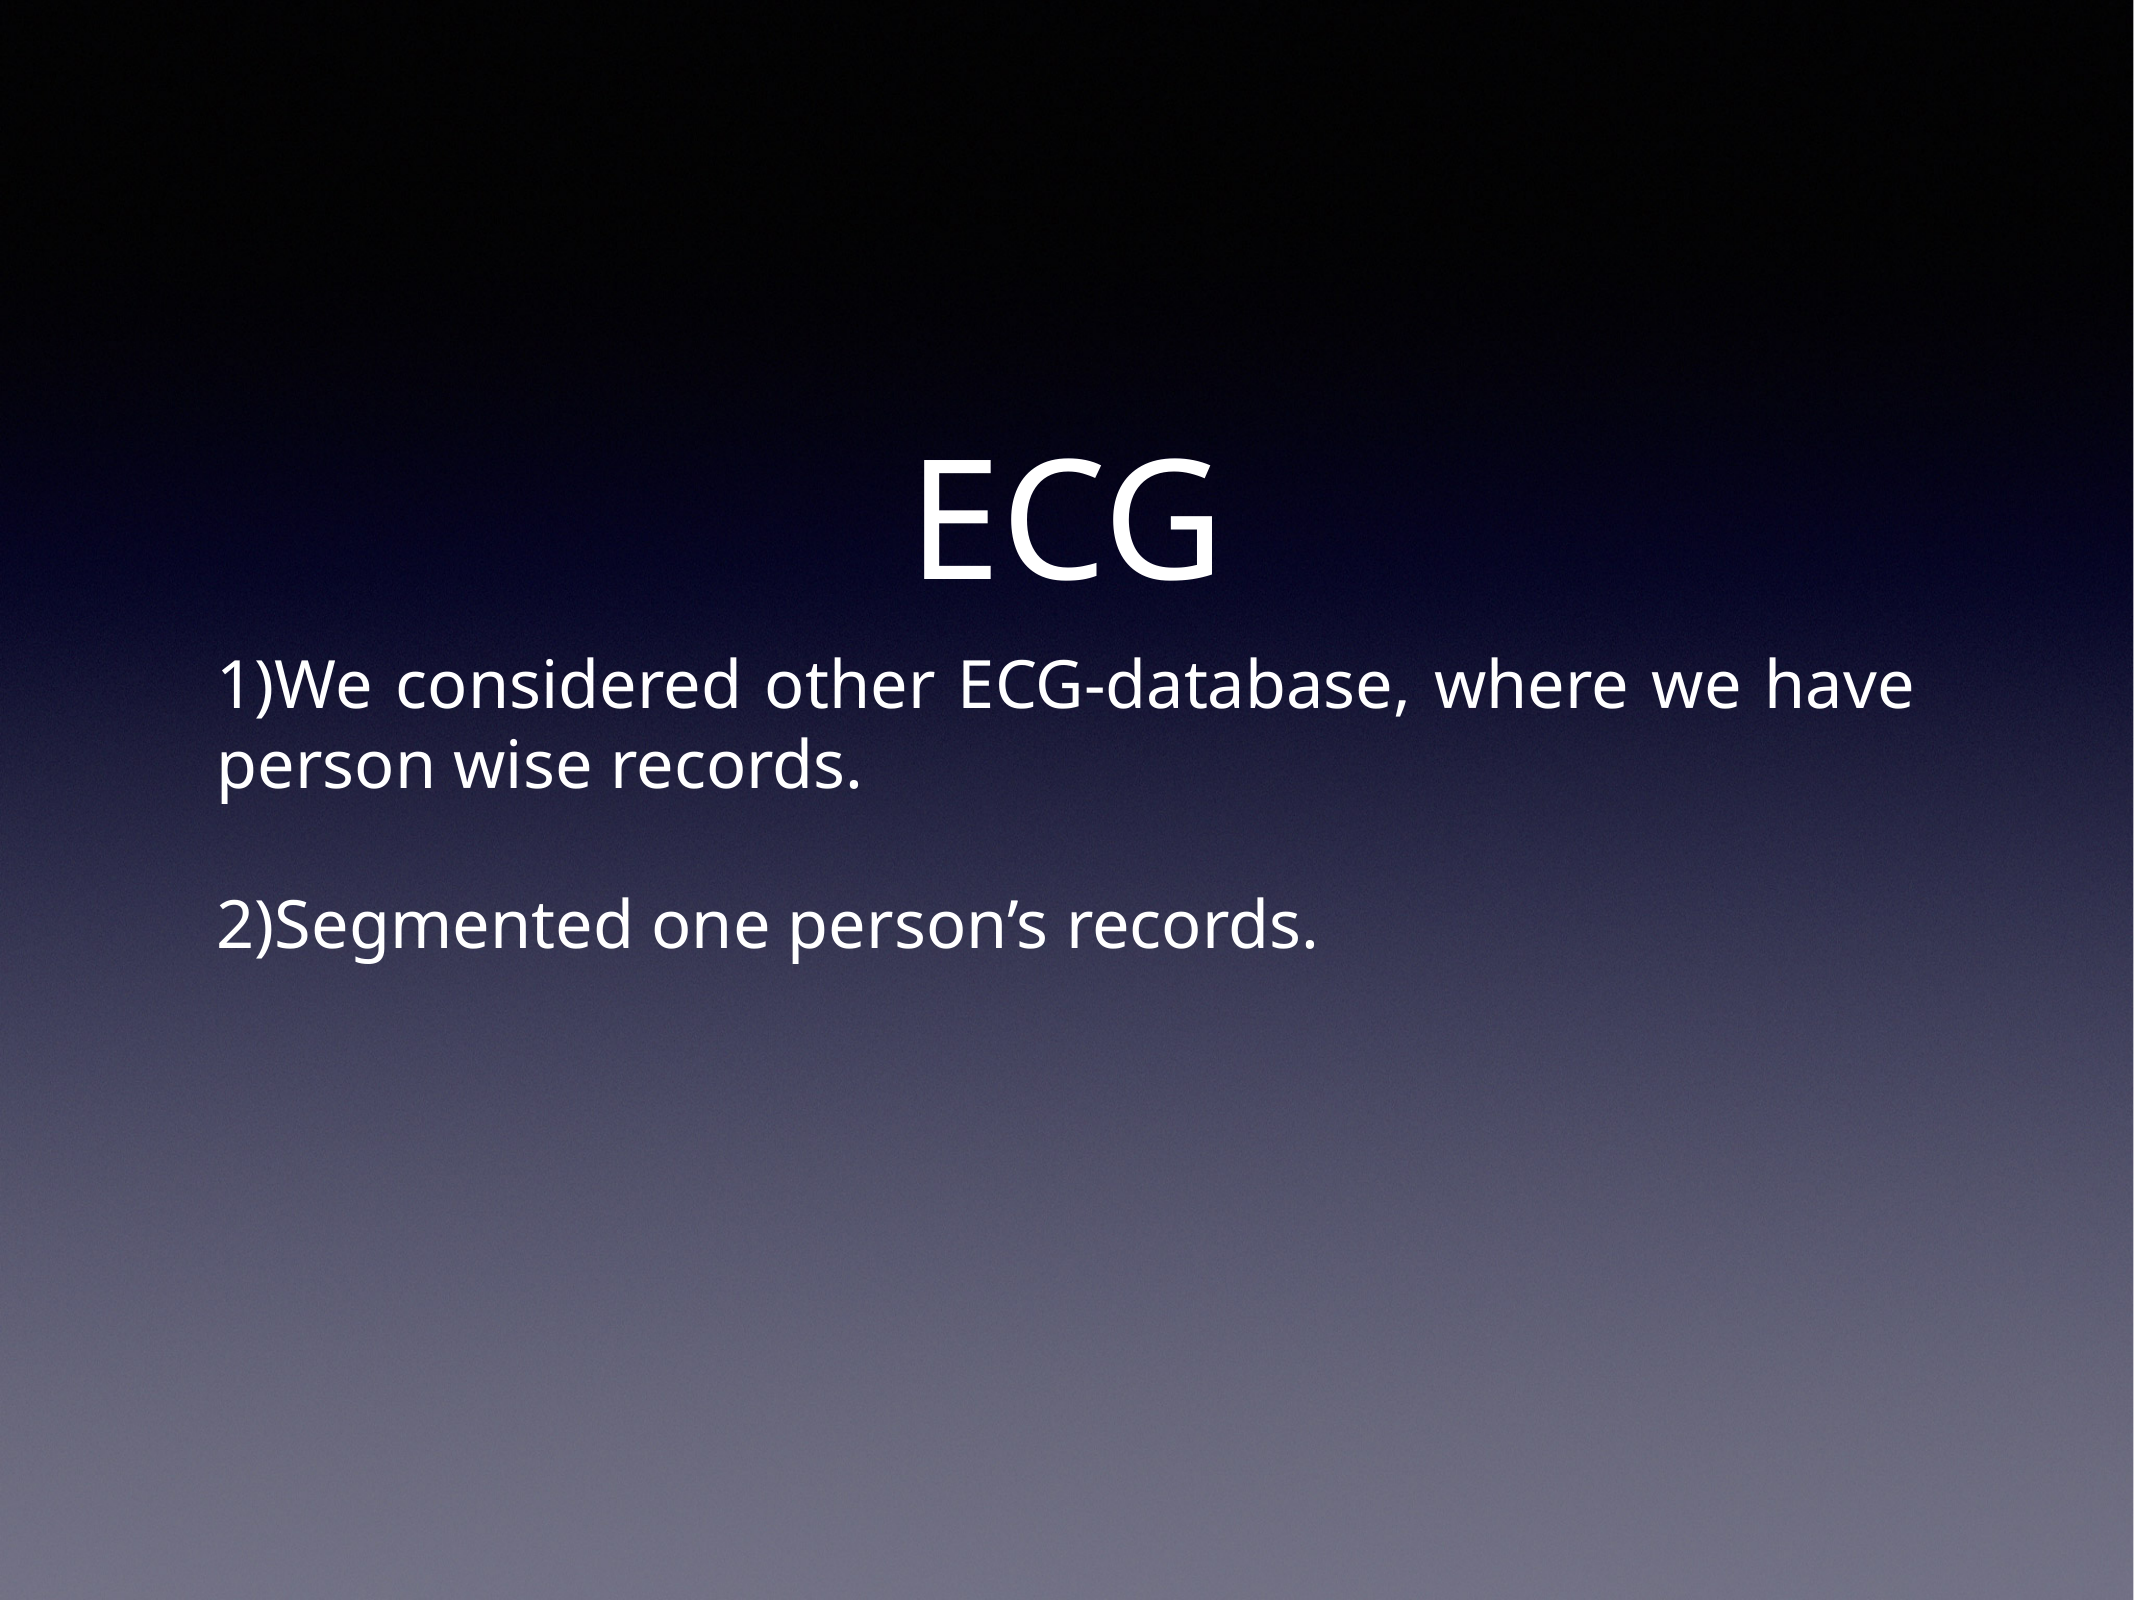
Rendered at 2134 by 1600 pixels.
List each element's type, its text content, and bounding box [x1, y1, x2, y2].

title ECG [207, 268, 1926, 622]
picture [0, 0, 2134, 1600]
subtitle 1)We considered other ECG-database, where we have person wise records. 2)Segmented one person’s records. [207, 632, 1926, 1412]
